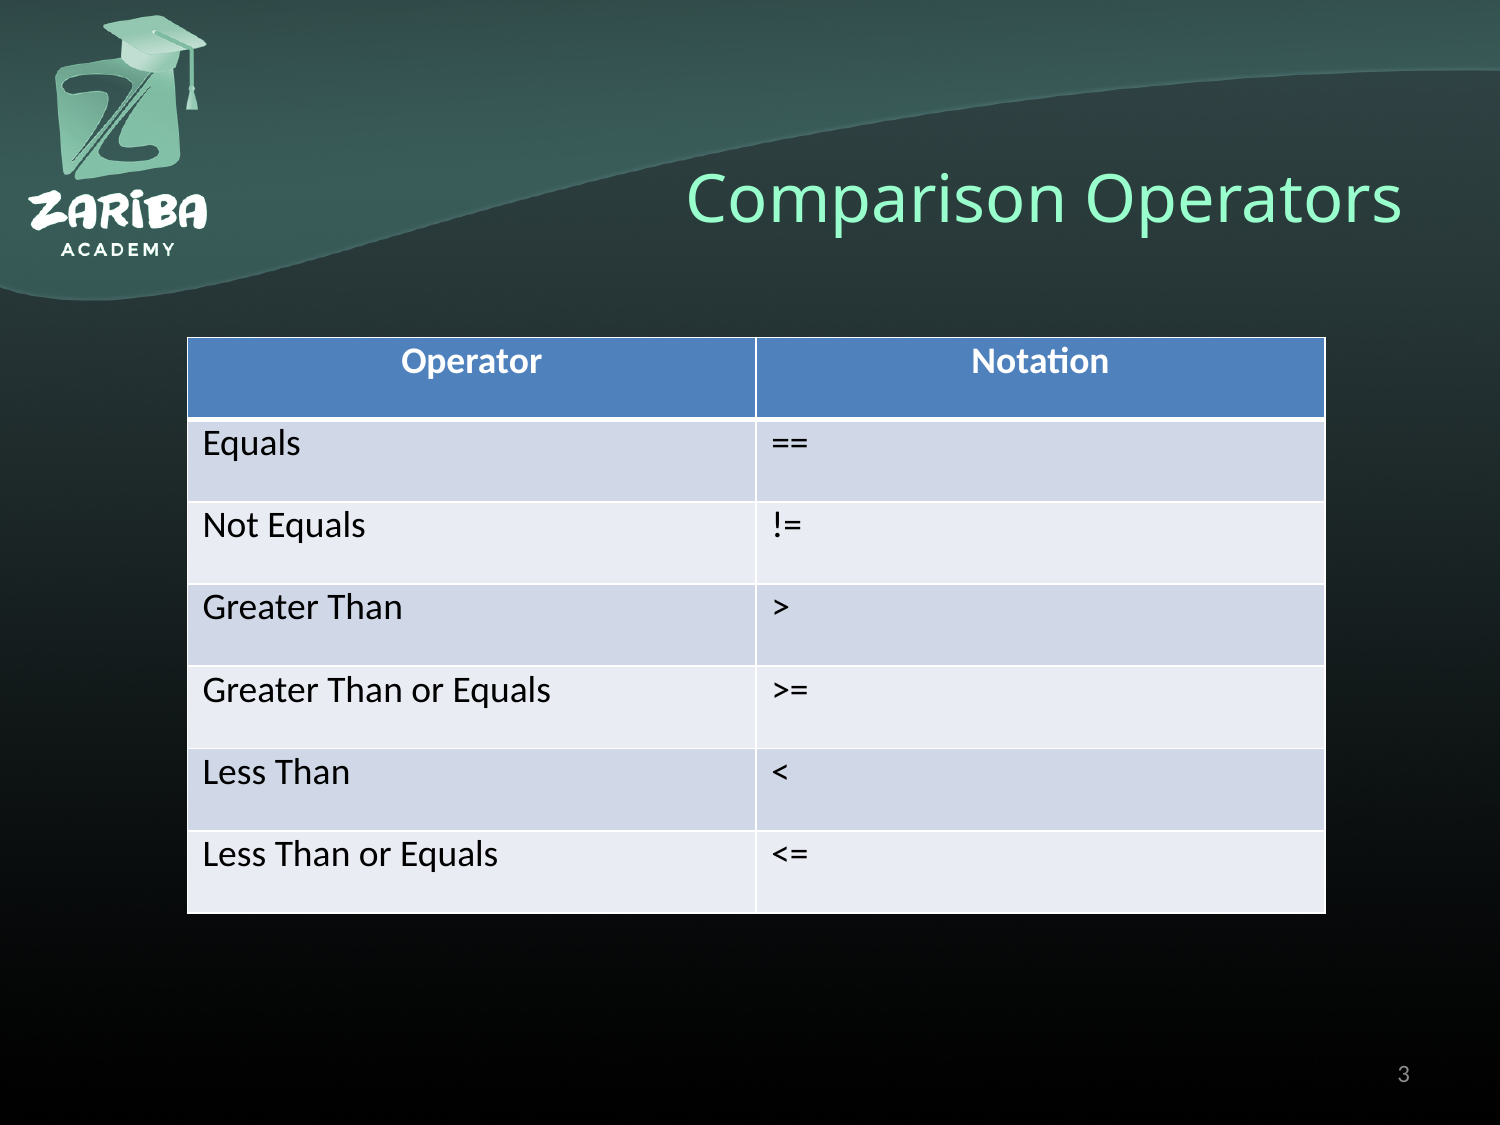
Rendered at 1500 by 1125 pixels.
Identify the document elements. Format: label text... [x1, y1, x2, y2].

slide_number 3 [1074, 1042, 1425, 1103]
table_cell Equals [188, 422, 755, 501]
table_cell < [757, 749, 1324, 830]
title Comparison Operators [487, 75, 1500, 262]
table_cell Not Equals [188, 503, 755, 583]
table_cell Greater Than or Equals [188, 667, 755, 748]
picture [0, 0, 1500, 1125]
table_cell == [757, 422, 1324, 501]
text_box [62, 262, 1500, 763]
table_header Notation [757, 338, 1324, 417]
table_cell >= [757, 667, 1324, 748]
table_cell Greater Than [188, 585, 755, 665]
table_cell <= [757, 832, 1324, 912]
table_cell != [757, 503, 1324, 583]
table_cell Less Than or Equals [188, 832, 755, 912]
table_cell > [757, 585, 1324, 665]
table_header Operator [188, 338, 755, 417]
table_cell Less Than [188, 749, 755, 830]
